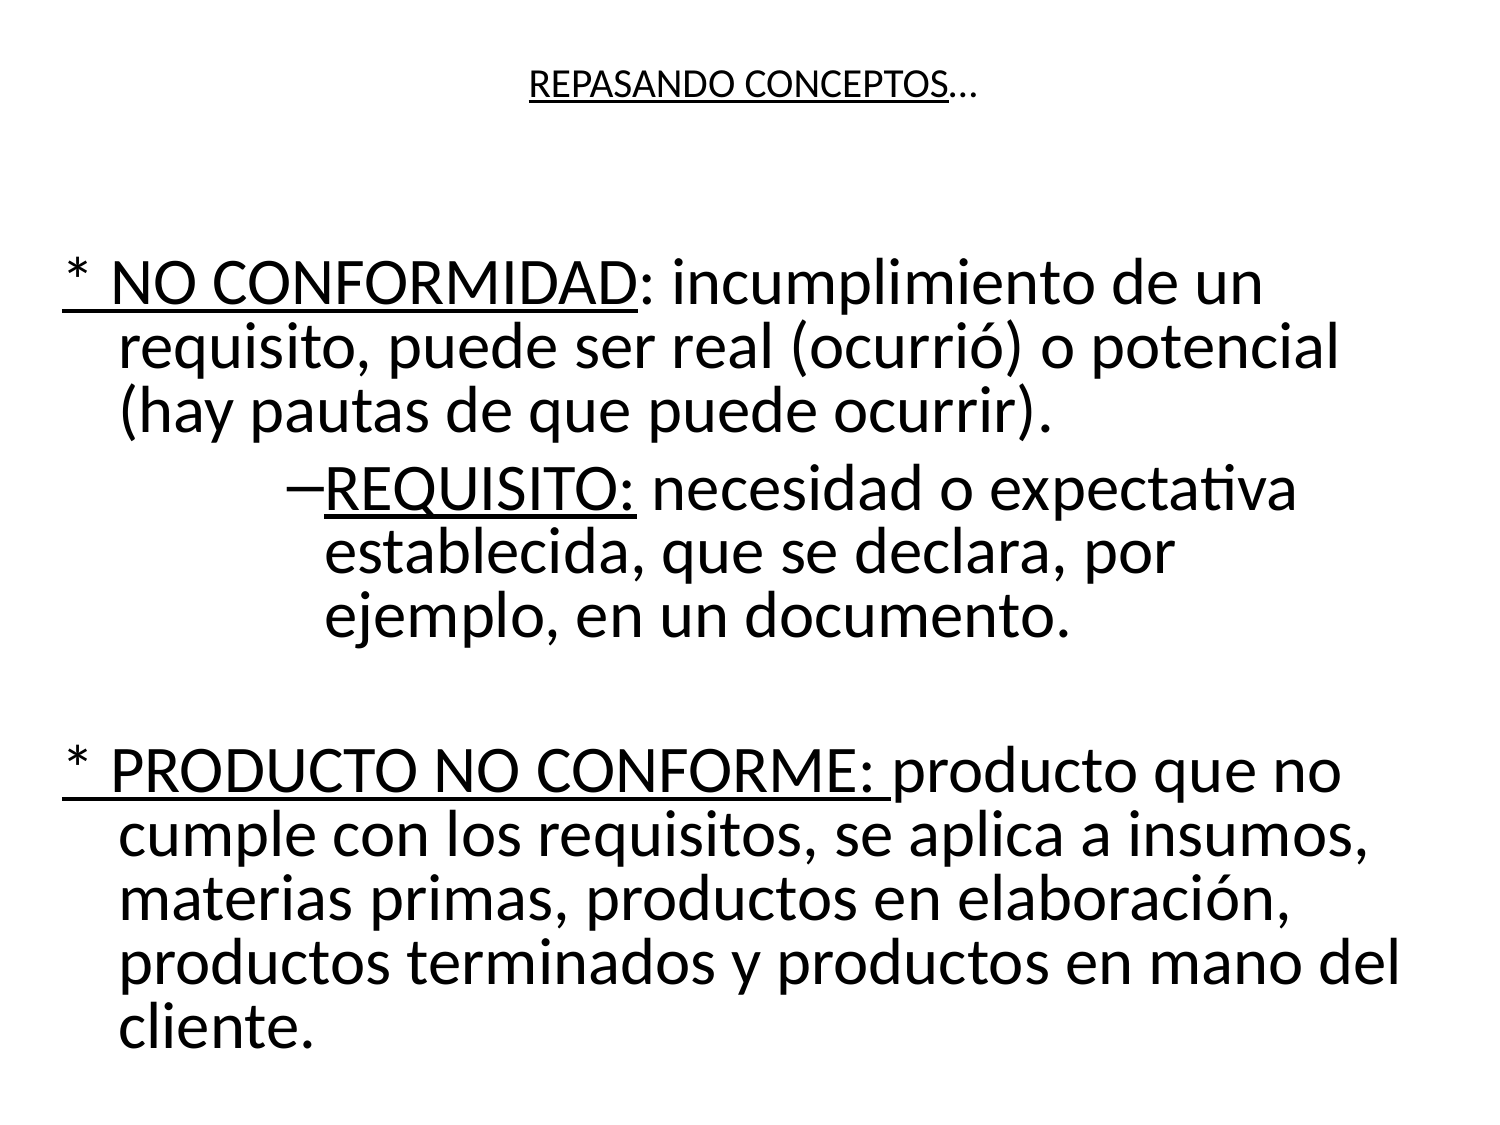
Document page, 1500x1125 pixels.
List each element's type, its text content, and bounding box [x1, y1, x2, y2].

title REPASANDO CONCEPTOS… [0, 58, 1439, 157]
list * NO CONFORMIDAD: incumplimiento de un requisito, puede ser real (ocurrió) o potencial (hay pautas de que puede ocurrir). REQUISITO: necesidad o expectativa establecida, que se declara, por ejemplo, en un documento. * PRODUCTO NO CONFORME: producto que no cumple con los requisitos, se aplica a insumos, materias primas, productos en elaboración, productos terminados y productos en mano del cliente. [46, 246, 1419, 680]
